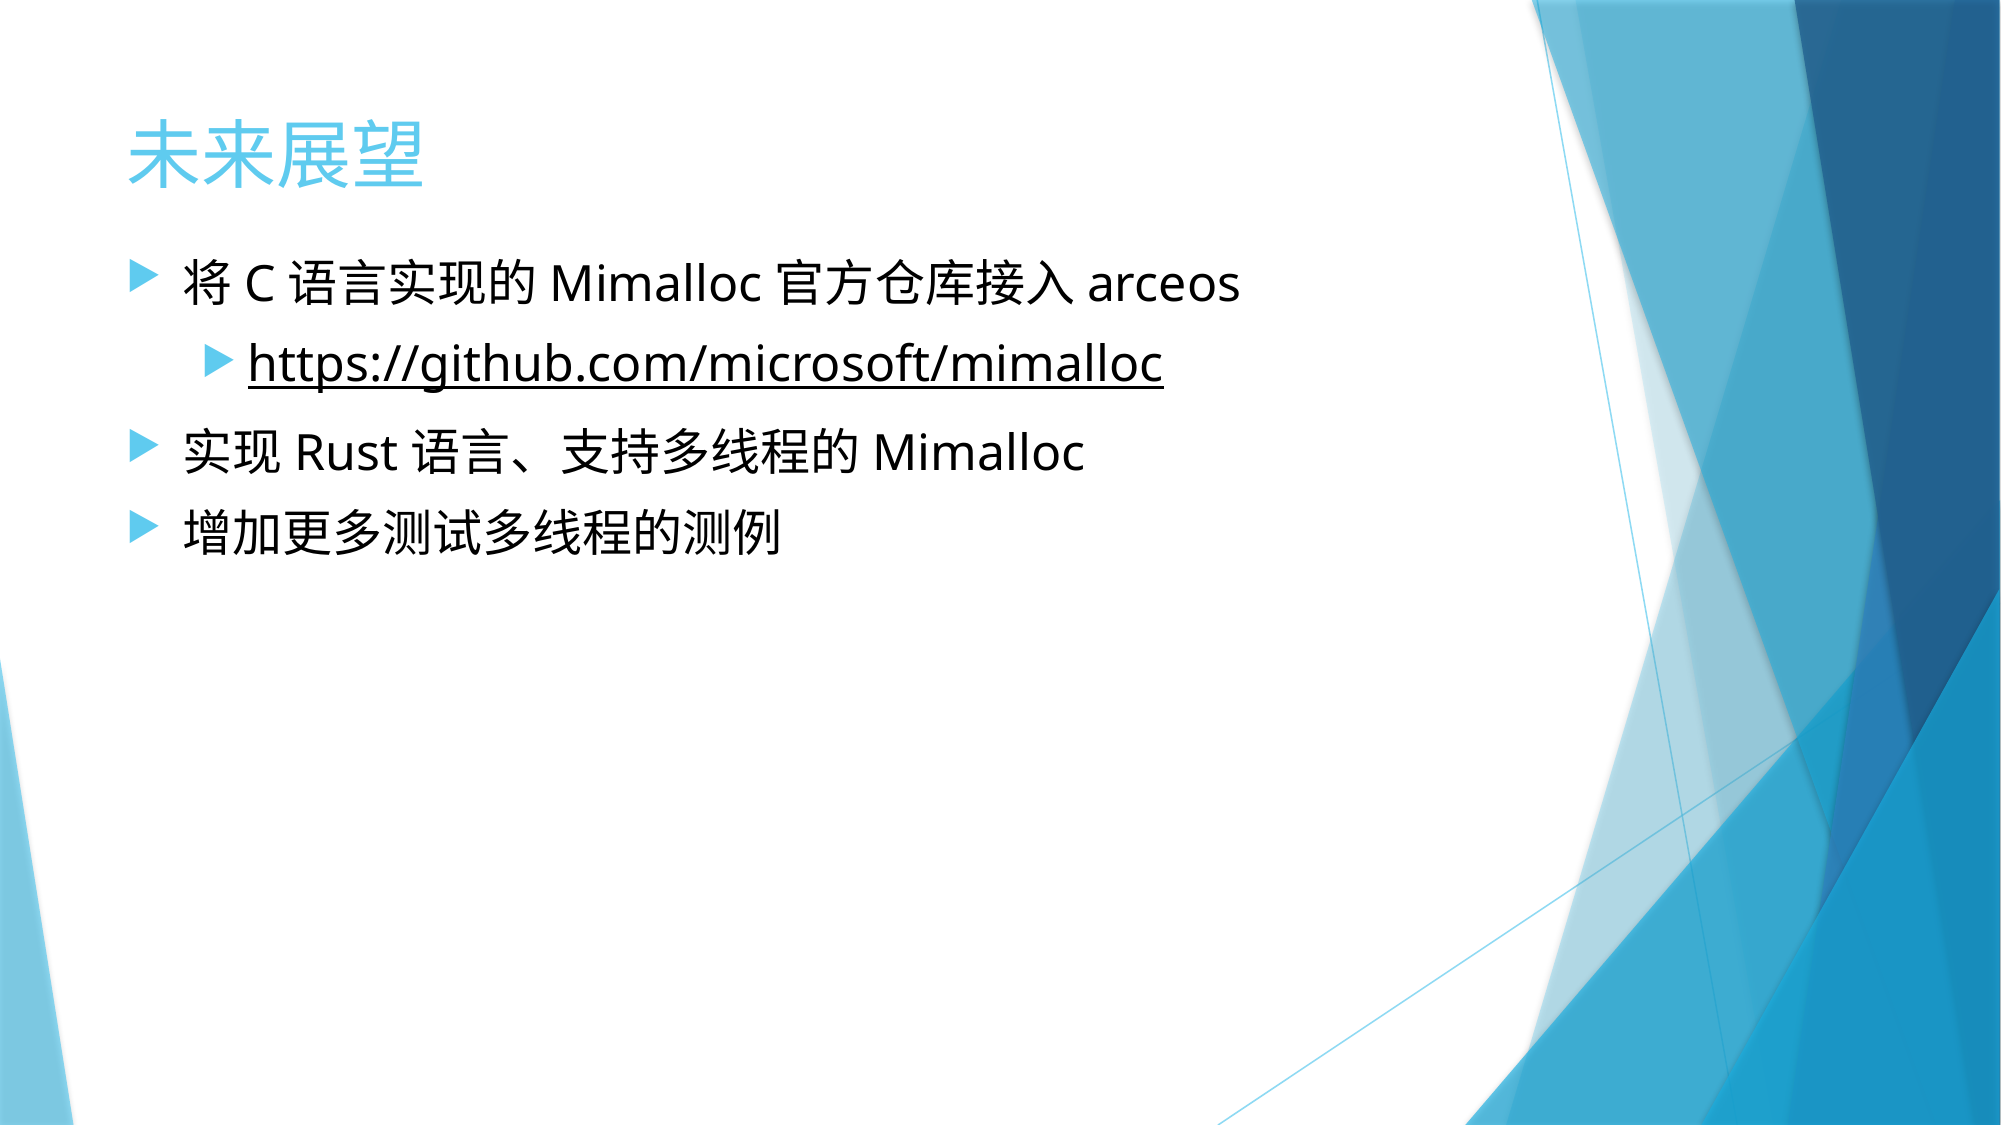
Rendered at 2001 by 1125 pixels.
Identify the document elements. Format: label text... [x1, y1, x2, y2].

list 将C语言实现的Mimalloc官方仓库接入arceos https://github.com/microsoft/mimalloc 实现Rust语言、支持多线程的Mimalloc 增加更多测试多线程的测例 [111, 243, 1419, 1113]
title 未来展望 [111, 99, 1522, 317]
